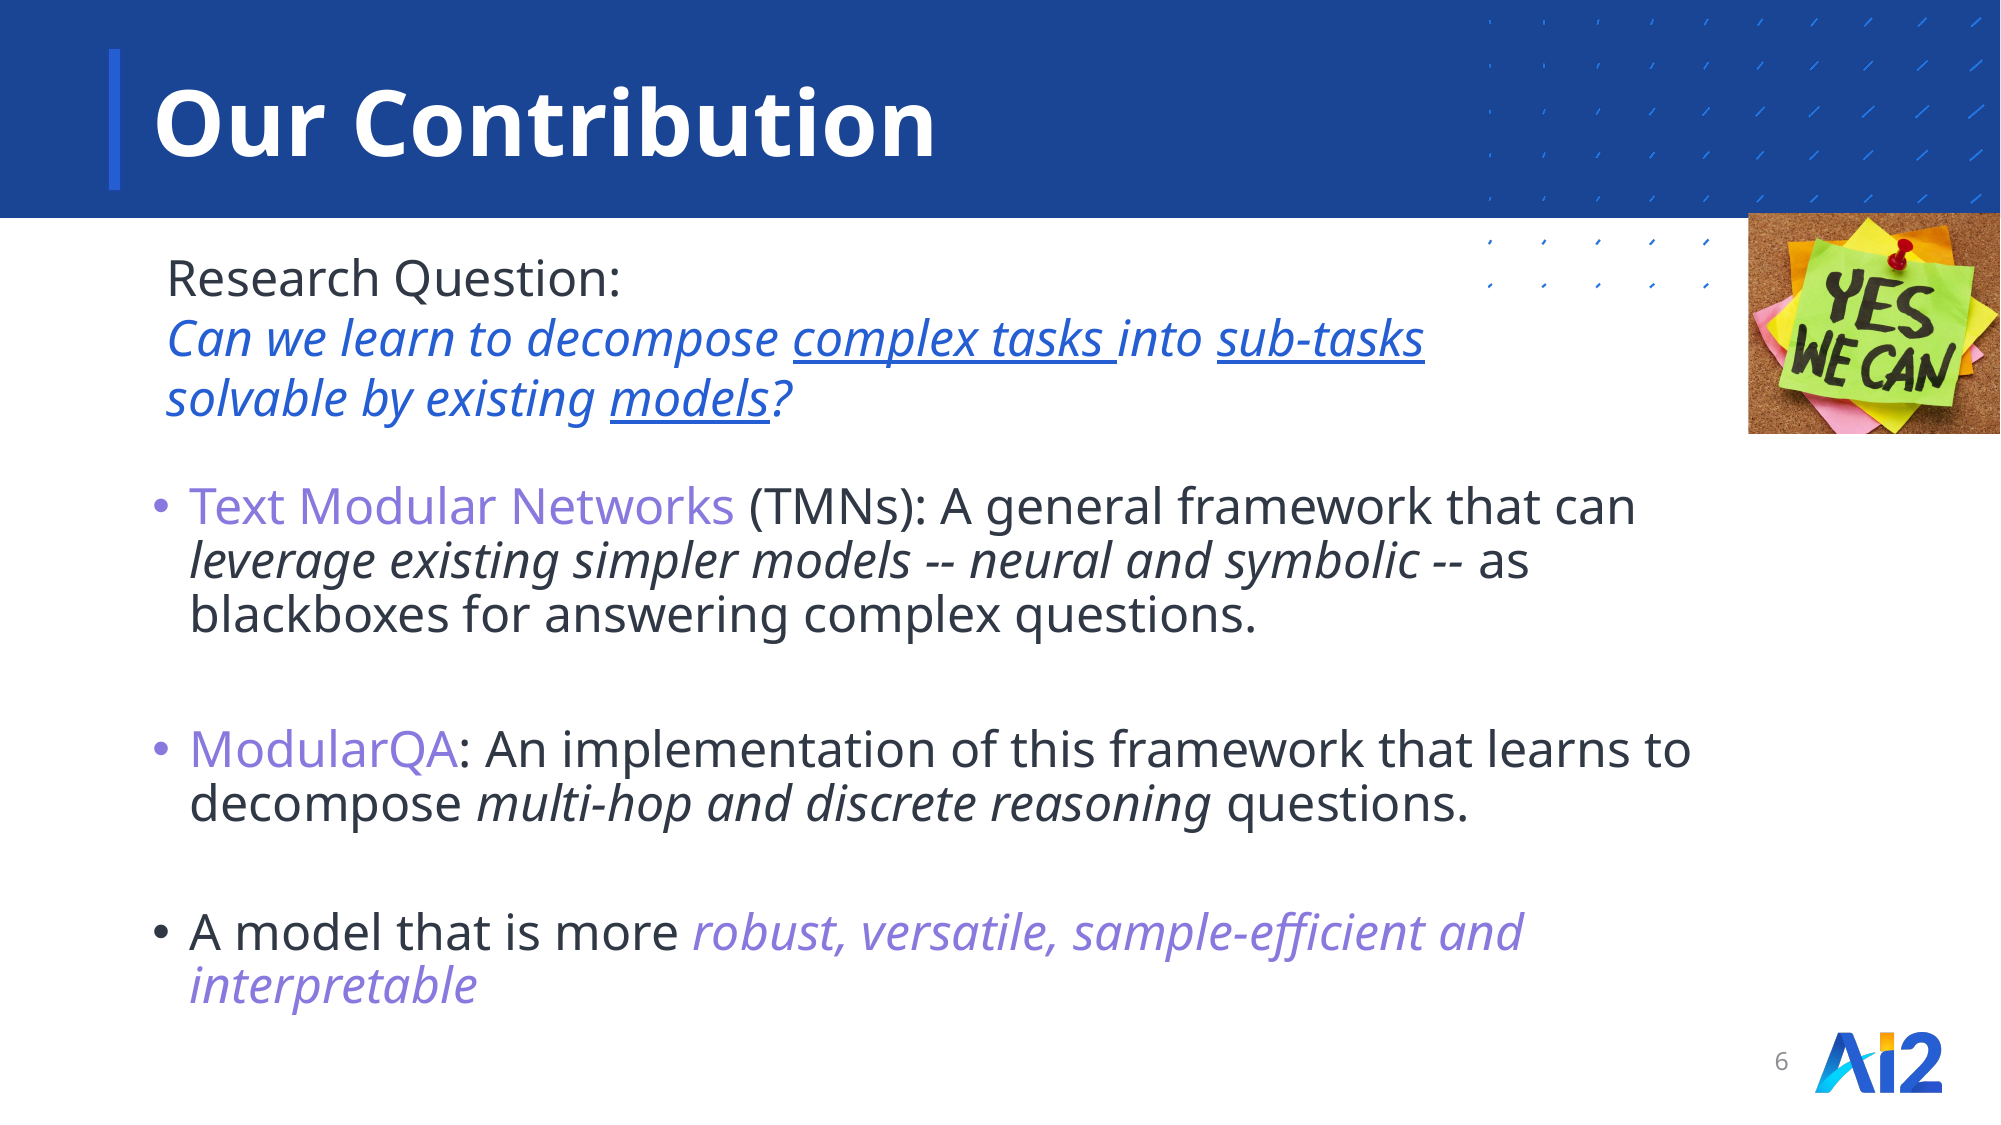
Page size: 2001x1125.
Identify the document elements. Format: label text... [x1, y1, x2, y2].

list Text Modular Networks (TMNs): A general framework that can leverage existing simpler models -- neural and symbolic -- as blackboxes for answering complex questions. ModularQA: An implementation of this framework that learns to decompose multi-hop and discrete reasoning questions. A model that is more robust, versatile, sample-efficient and interpretable [137, 473, 1758, 1014]
picture [1487, 0, 2000, 434]
text_box Research Question: Can we learn to decompose complex tasks into sub-tasks solvable by existing models? [152, 239, 1559, 434]
picture [1815, 1032, 1942, 1093]
title Our Contribution [137, 47, 1863, 206]
slide_number 6 [1716, 1032, 1804, 1093]
